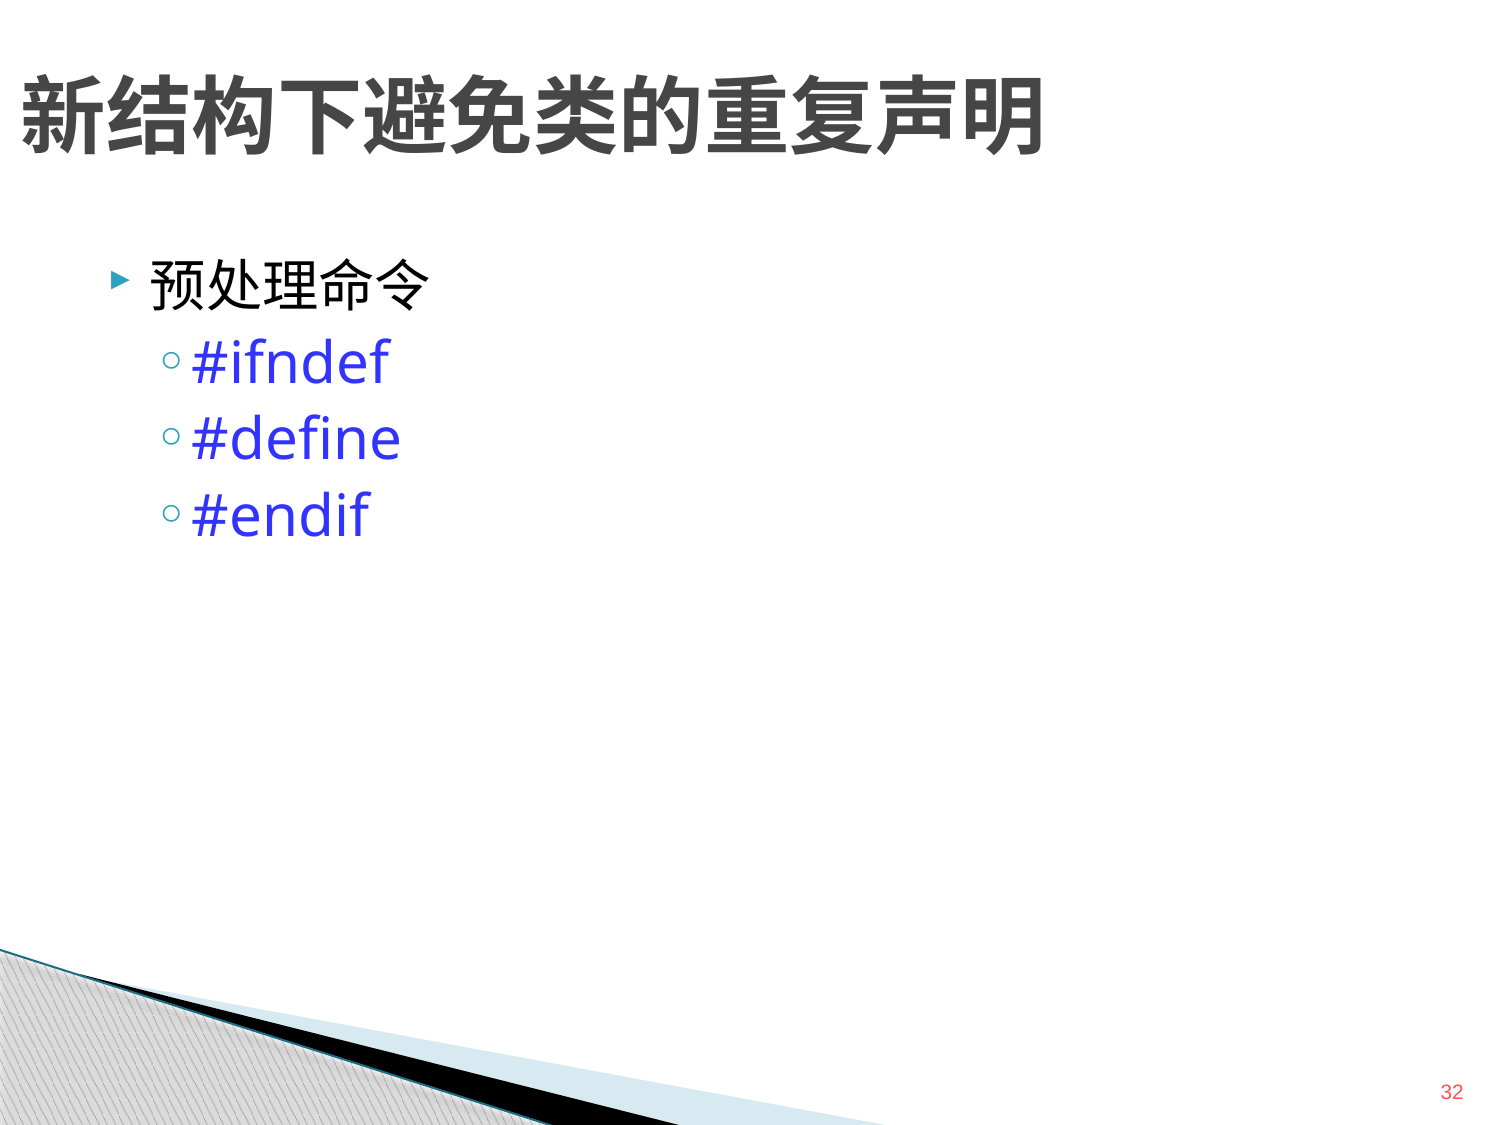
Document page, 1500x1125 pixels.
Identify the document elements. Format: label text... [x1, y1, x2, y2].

title 新结构下避免类的重复声明 [5, 19, 1356, 207]
list 预处理命令 #ifndef #define #endif [75, 242, 1425, 986]
slide_number 32 [1418, 1051, 1479, 1112]
